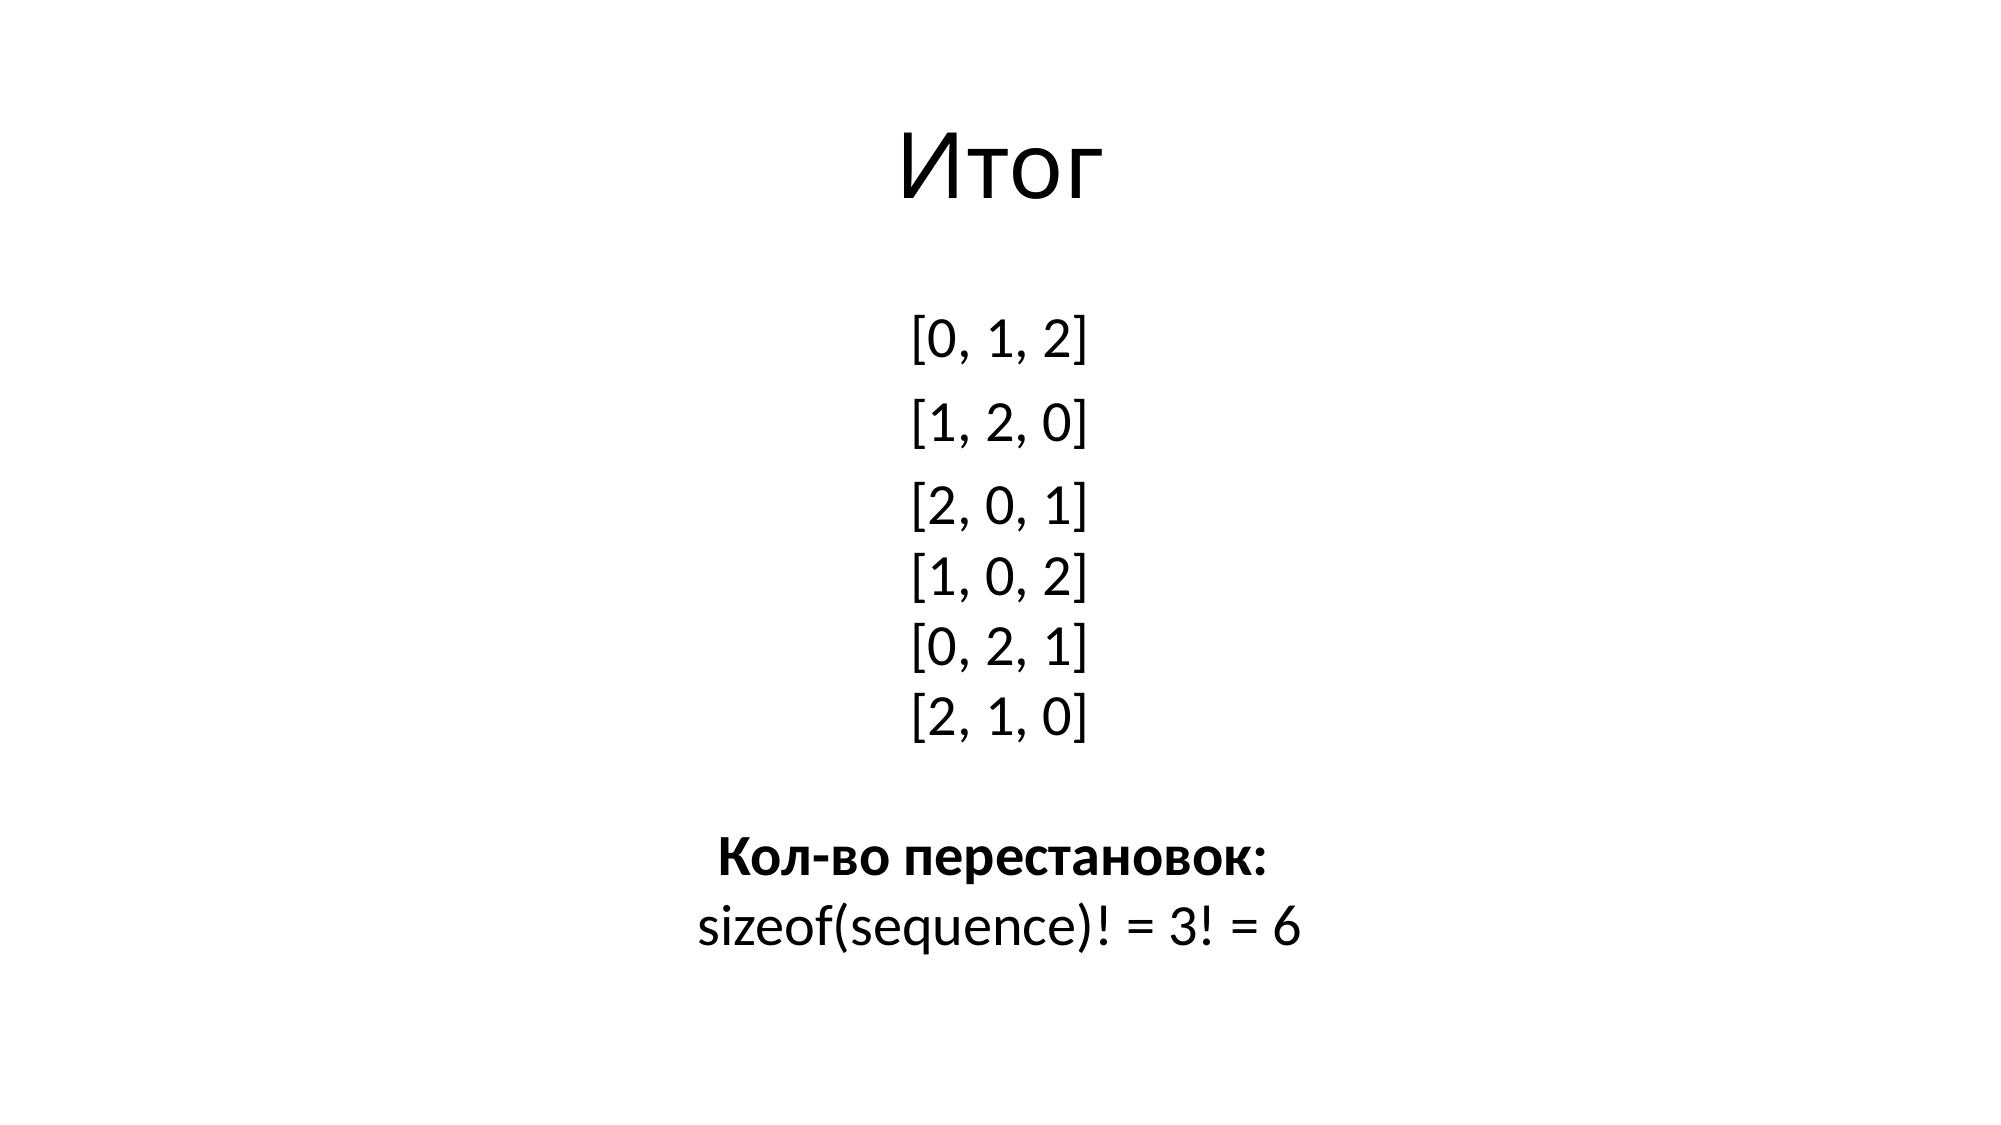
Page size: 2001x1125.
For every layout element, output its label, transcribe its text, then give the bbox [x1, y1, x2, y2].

list [0, 1, 2] [1, 2, 0] [2, 0, 1] [1, 0, 2] [0, 2, 1] [2, 1, 0] Кол-во перестановок: sizeof(sequence)! = 3! = 6 [137, 299, 1863, 1014]
title Итог [137, 59, 1863, 278]
